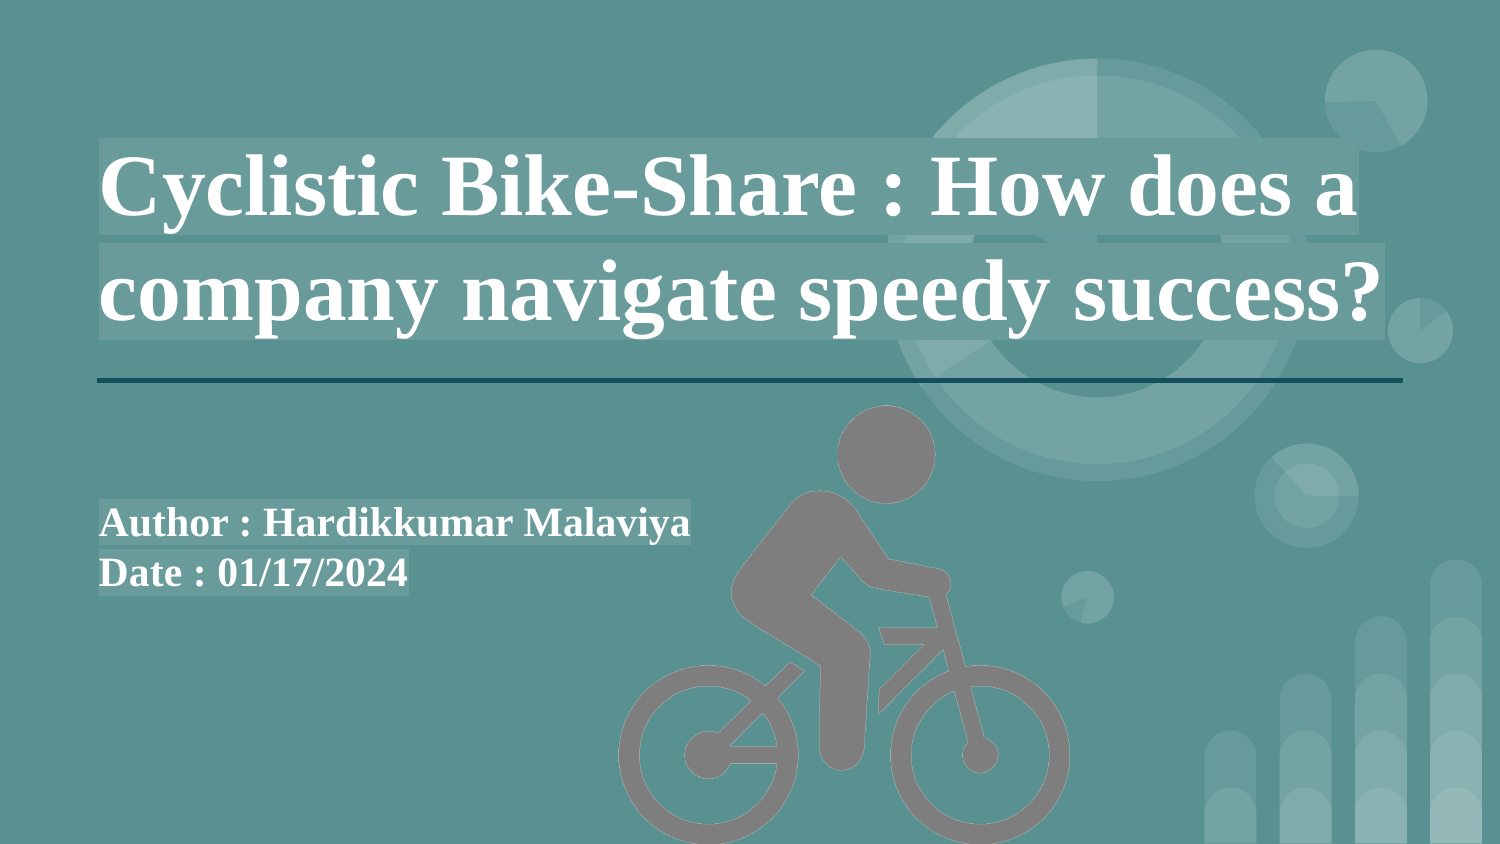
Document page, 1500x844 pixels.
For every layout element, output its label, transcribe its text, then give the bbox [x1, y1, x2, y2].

text_box Cyclistic Bike-Share : How does a company navigate speedy success? [83, 113, 1417, 354]
text_box Author : Hardikkumar Malaviya Date : 01/17/2024 [83, 479, 613, 610]
picture [618, 405, 1070, 844]
